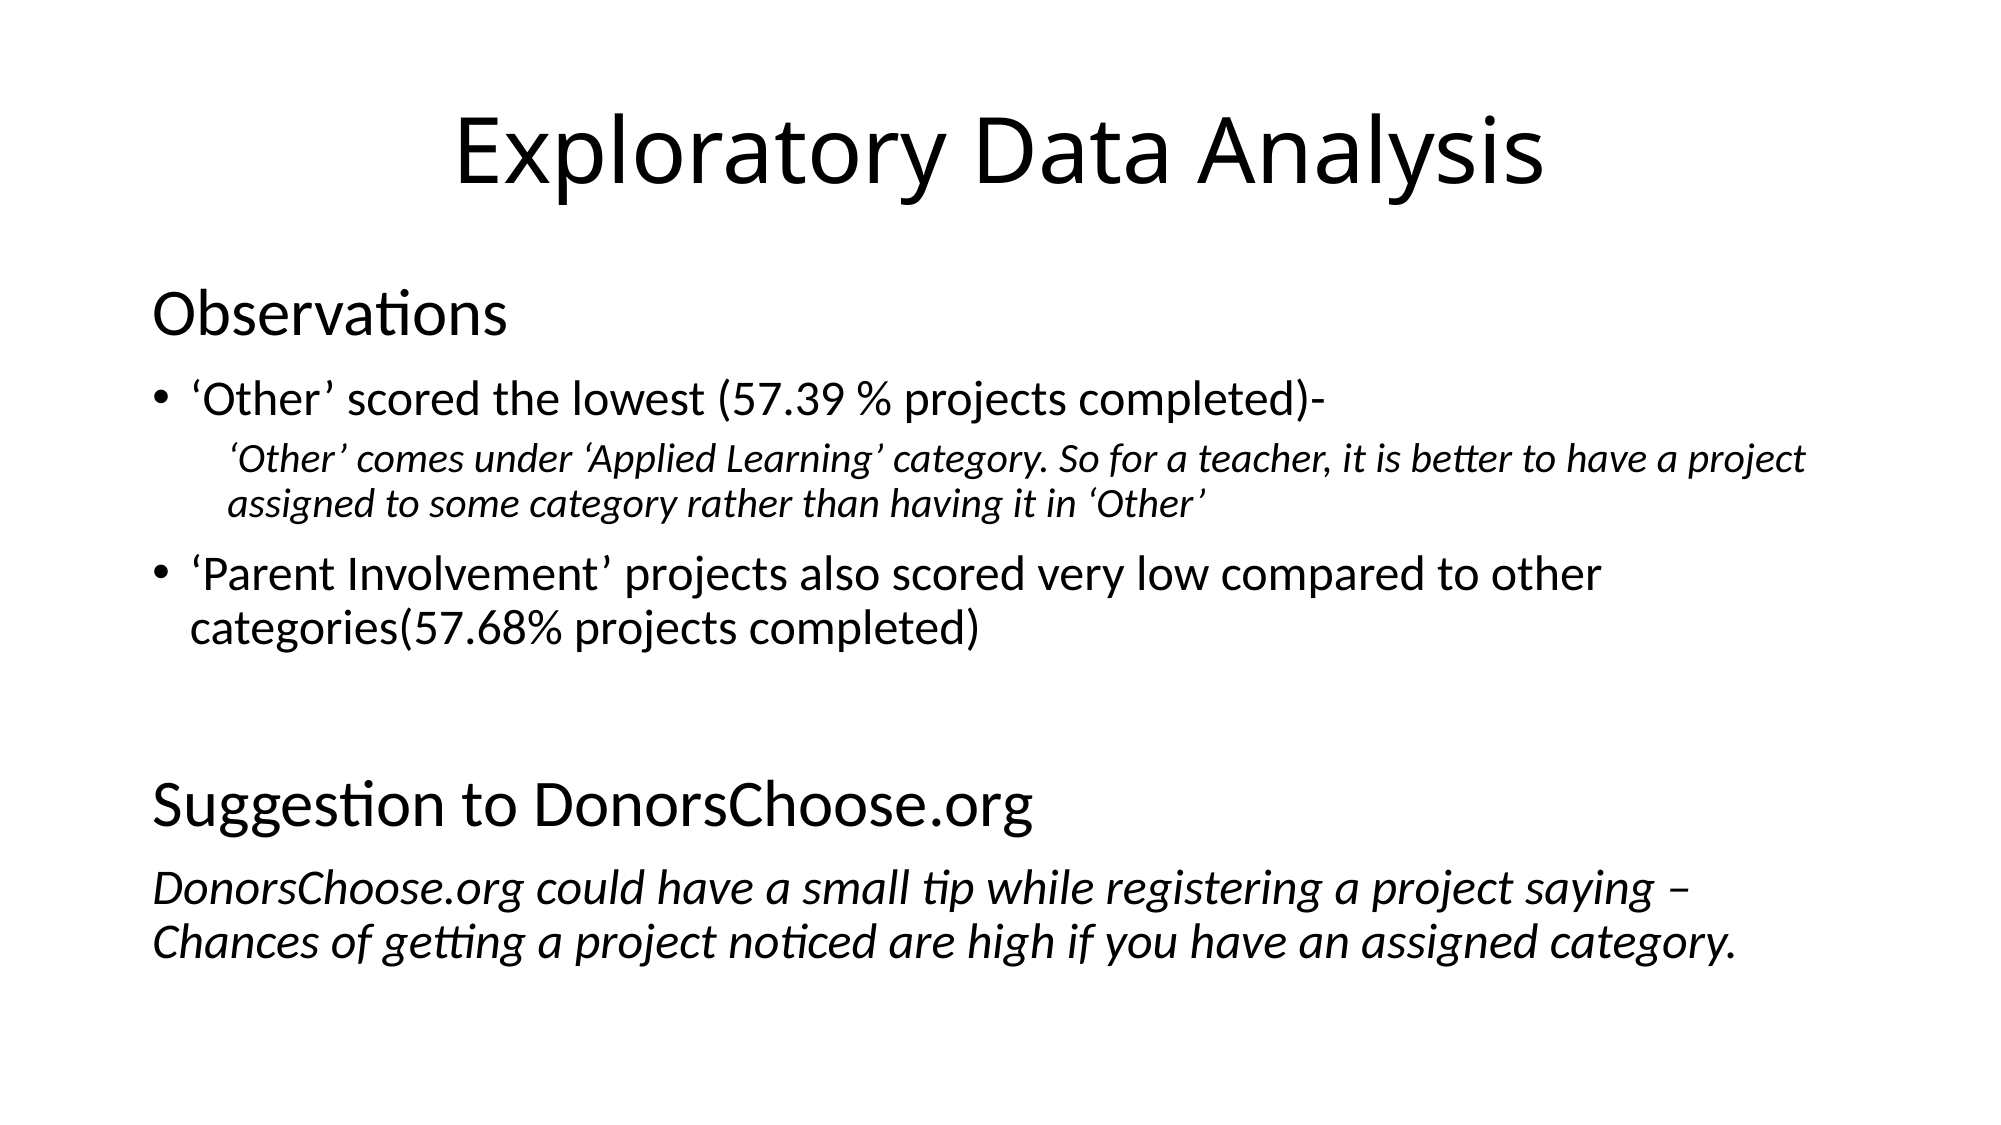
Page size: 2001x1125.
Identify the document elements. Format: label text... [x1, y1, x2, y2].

list Observations ‘Other’ scored the lowest (57.39 % projects completed)- ‘Other’ comes under ‘Applied Learning’ category. So for a teacher, it is better to have a project assigned to some category rather than having it in ‘Other’ ‘Parent Involvement’ projects also scored very low compared to other categories(57.68% projects completed) Suggestion to DonorsChoose.org DonorsChoose.org could have a small tip while registering a project saying – Chances of getting a project noticed are high if you have an assigned category. [137, 262, 1863, 1029]
title Exploratory Data Analysis [137, 45, 1863, 262]
